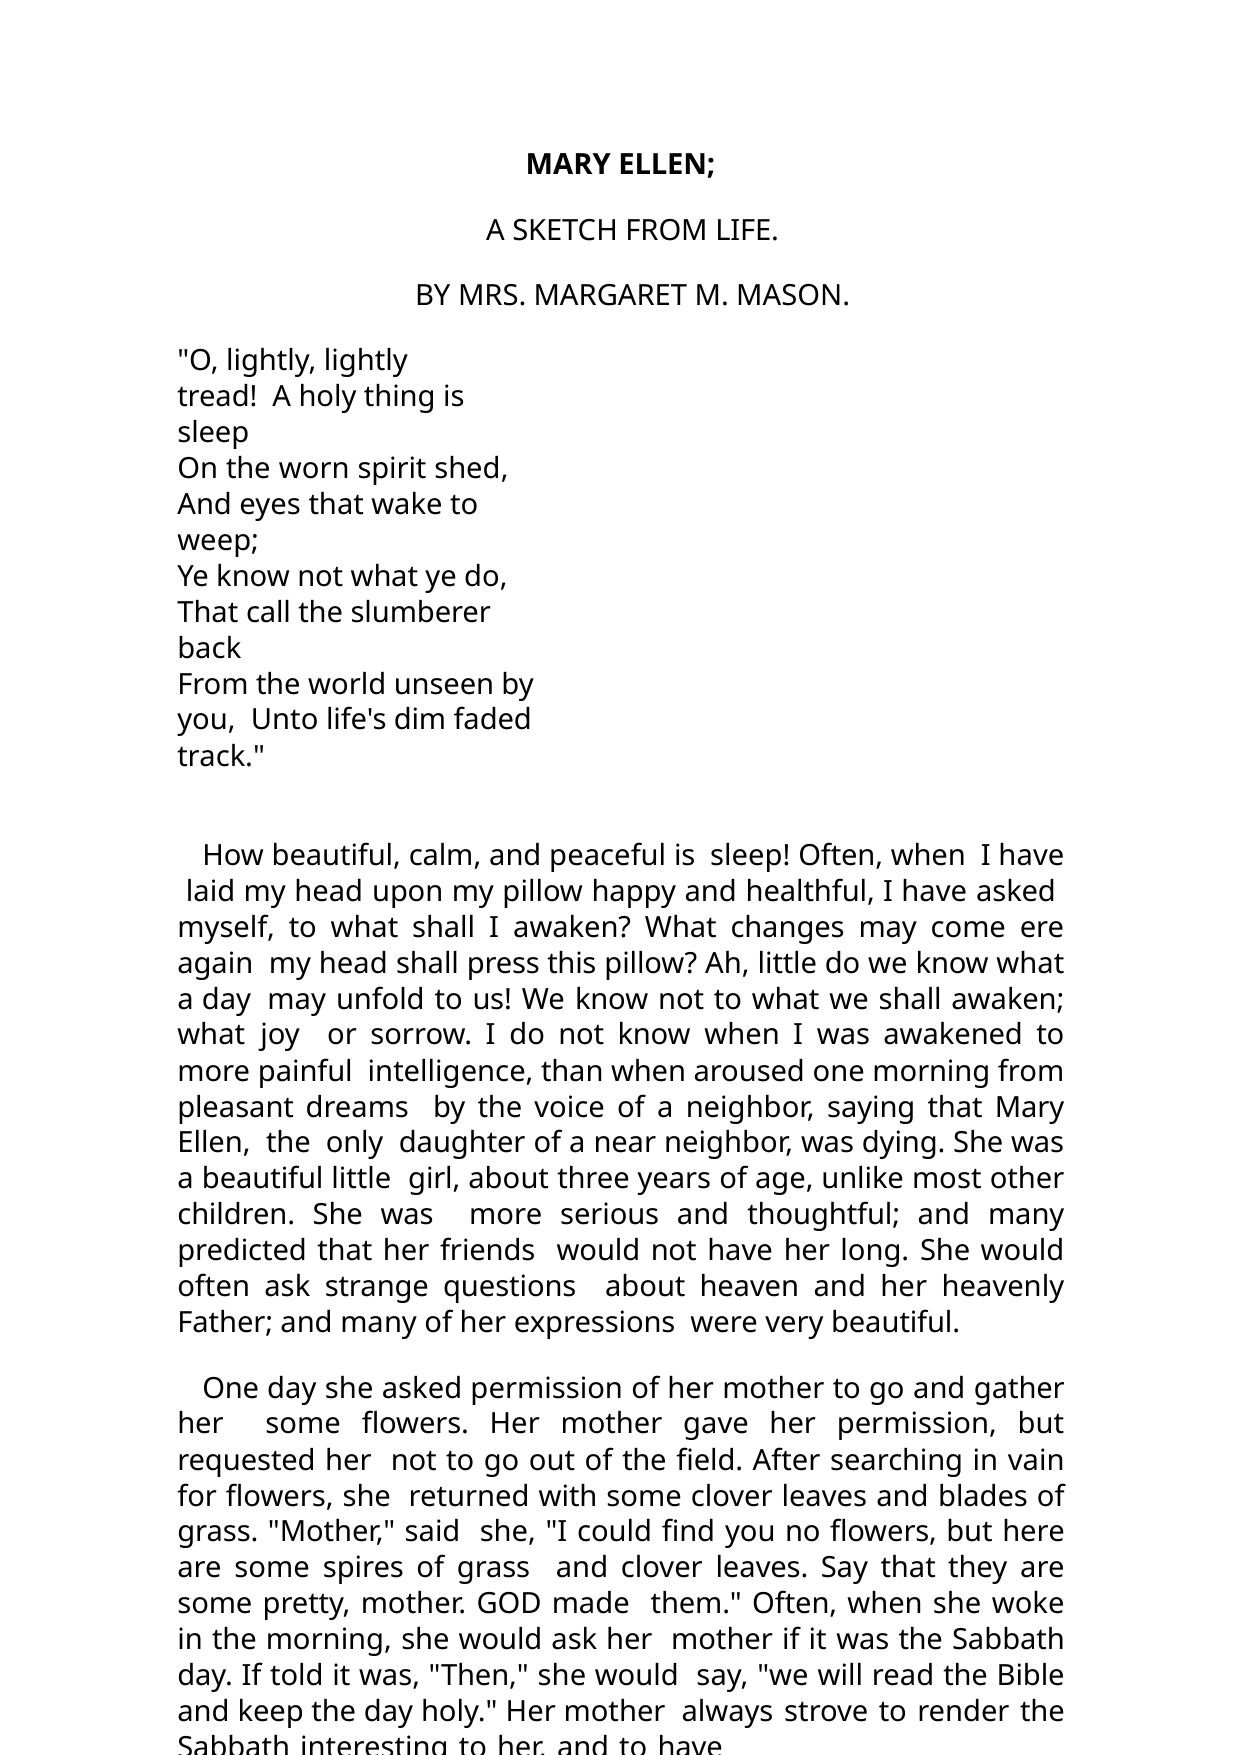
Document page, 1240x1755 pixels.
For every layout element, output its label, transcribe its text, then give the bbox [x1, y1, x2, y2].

text_box MARY ELLEN; A SKETCH FROM LIFE. BY MRS. MARGARET M. MASON. "O, lightly, lightly tread! A holy thing is sleep On the worn spirit shed, And eyes that wake to weep; Ye know not what ye do, That call the slumberer back From the world unseen by you, Unto life's dim faded track." How beautiful, calm, and peaceful is sleep! Often, when I have laid my head upon my pillow happy and healthful, I have asked myself, to what shall I awaken? What changes may come ere again my head shall press this pillow? Ah, little do we know what a day may unfold to us! We know not to what we shall awaken; what joy or sorrow. I do not know when I was awakened to more painful intelligence, than when aroused one morning from pleasant dreams by the voice of a neighbor, saying that Mary Ellen, the only daughter of a near neighbor, was dying. She was a beautiful little girl, about three years of age, unlike most other children. She was more serious and thoughtful; and many predicted that her friends would not have her long. She would often ask strange questions about heaven and her heavenly Father; and many of her expressions were very beautiful. One day she asked permission of her mother to go and gather her some flowers. Her mother gave her permission, but requested her not to go out of the field. After searching in vain for flowers, she returned with some clover leaves and blades of grass. "Mother," said she, "I could find you no flowers, but here are some spires of grass and clover leaves. Say that they are some pretty, mother. GOD made them." Often, when she woke in the morning, she would ask her mother if it was the Sabbath day. If told it was, "Then," she would say, "we will read the Bible and keep the day holy." Her mother always strove to render the Sabbath interesting to her, and to have [175, 143, 1066, 1755]
